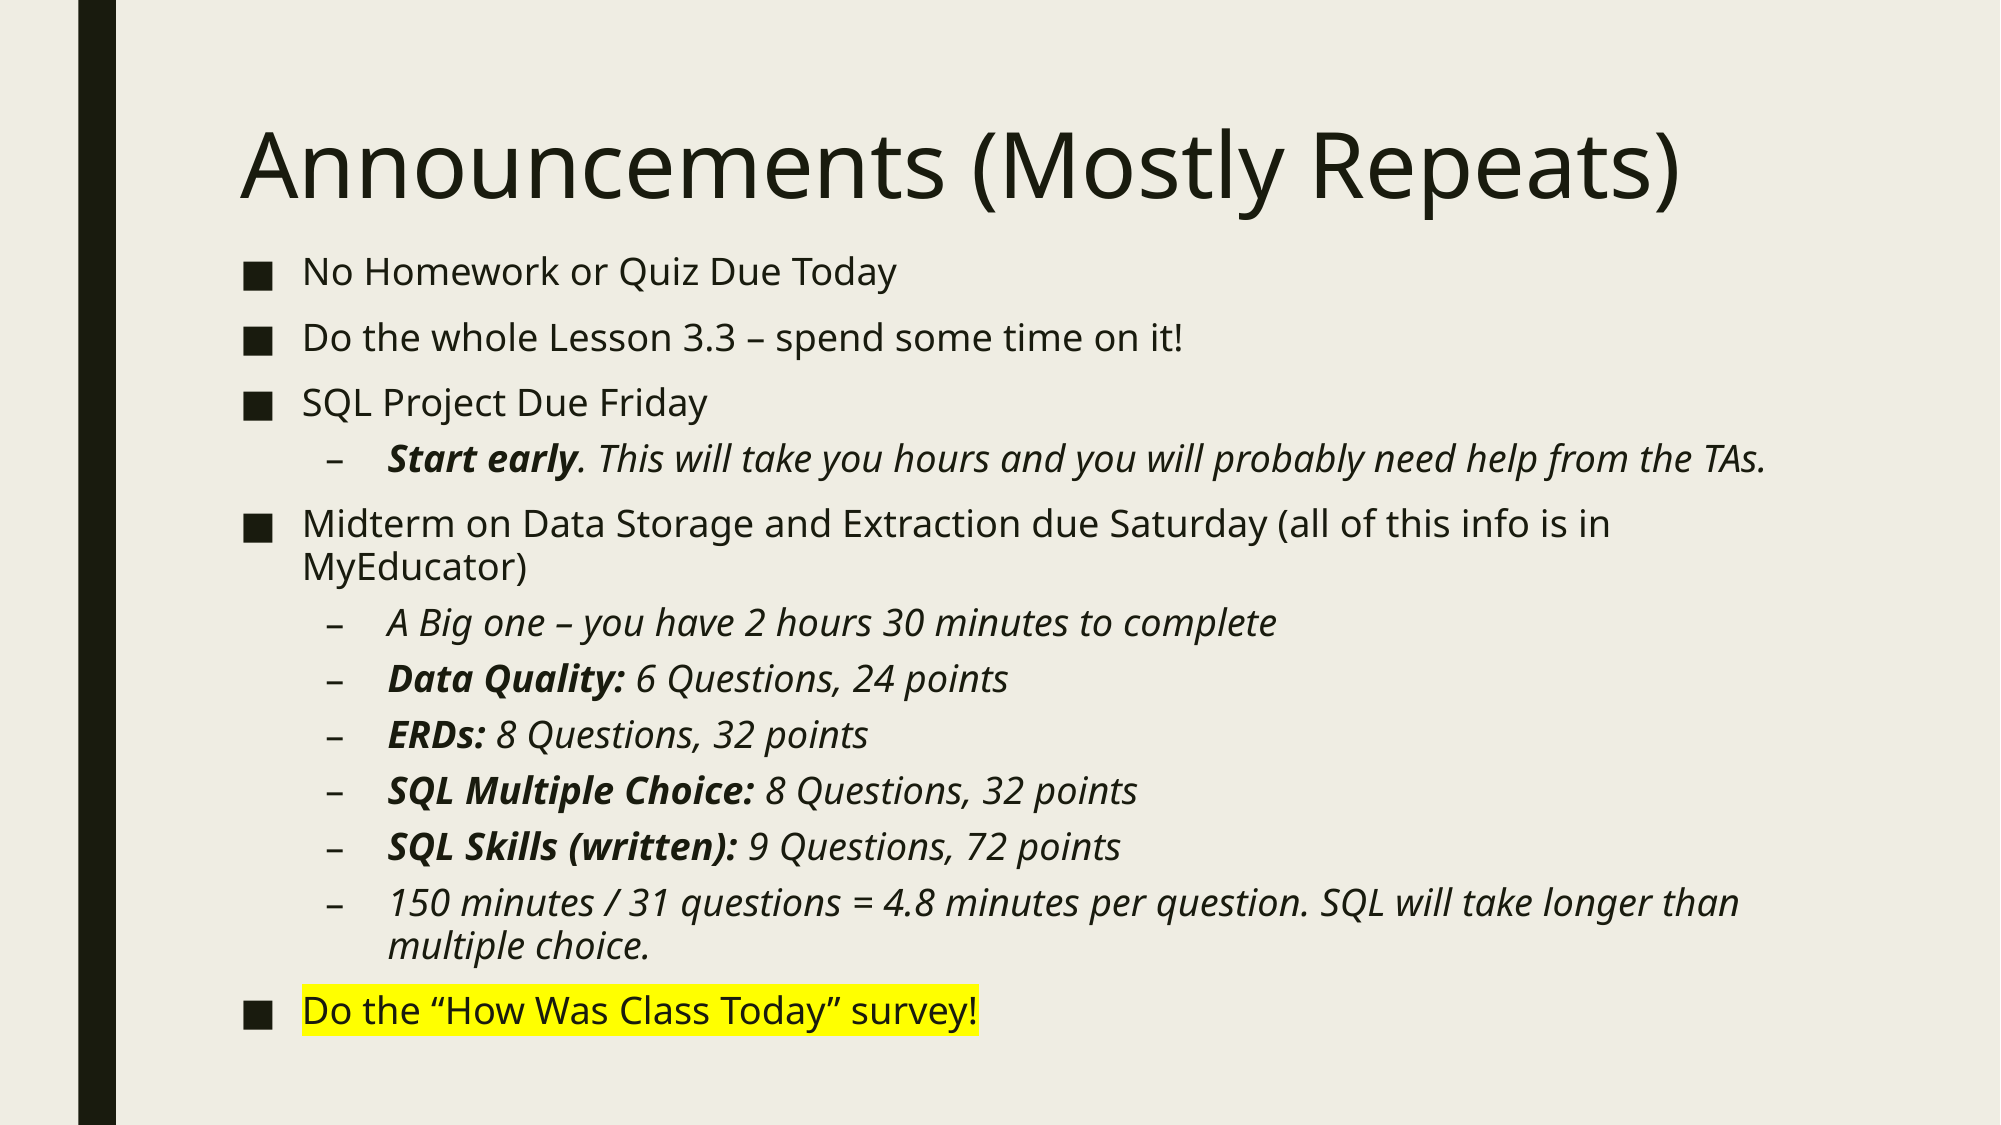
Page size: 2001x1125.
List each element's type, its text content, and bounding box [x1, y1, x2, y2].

title Announcements (Mostly Repeats) [225, 112, 1800, 243]
list No Homework or Quiz Due Today Do the whole Lesson 3.3 – spend some time on it! SQL Project Due Friday Start early. This will take you hours and you will probably need help from the TAs. Midterm on Data Storage and Extraction due Saturday (all of this info is in MyEducator) A Big one – you have 2 hours 30 minutes to complete Data Quality: 6 Questions, 24 points ERDs: 8 Questions, 32 points SQL Multiple Choice: 8 Questions, 32 points SQL Skills (written): 9 Questions, 72 points 150 minutes / 31 questions = 4.8 minutes per question. SQL will take longer than multiple choice. Do the “How Was Class Today” survey! [225, 243, 1800, 1053]
